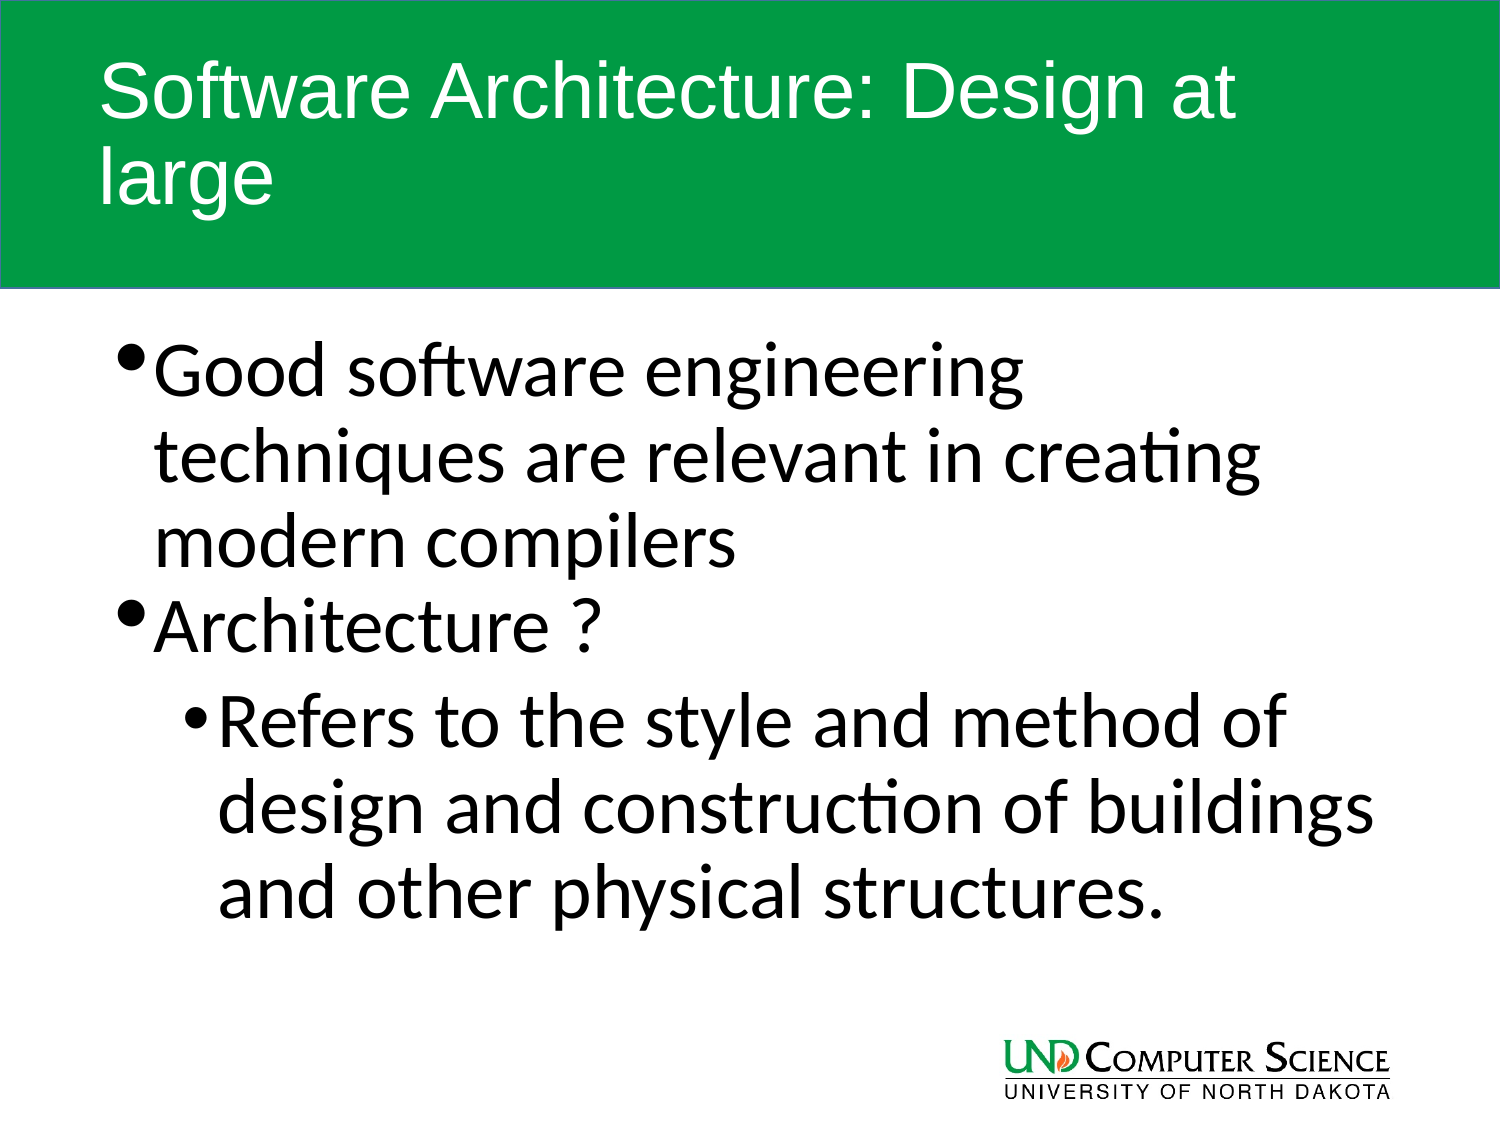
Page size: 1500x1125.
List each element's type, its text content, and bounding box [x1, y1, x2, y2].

list Good software engineering techniques are relevant in creating modern compilers Architecture ? Refers to the style and method of design and construction of buildings and other physical structures. [103, 320, 1397, 1014]
title Software Architecture: Design at large [75, 41, 1425, 230]
picture [999, 1034, 1397, 1104]
